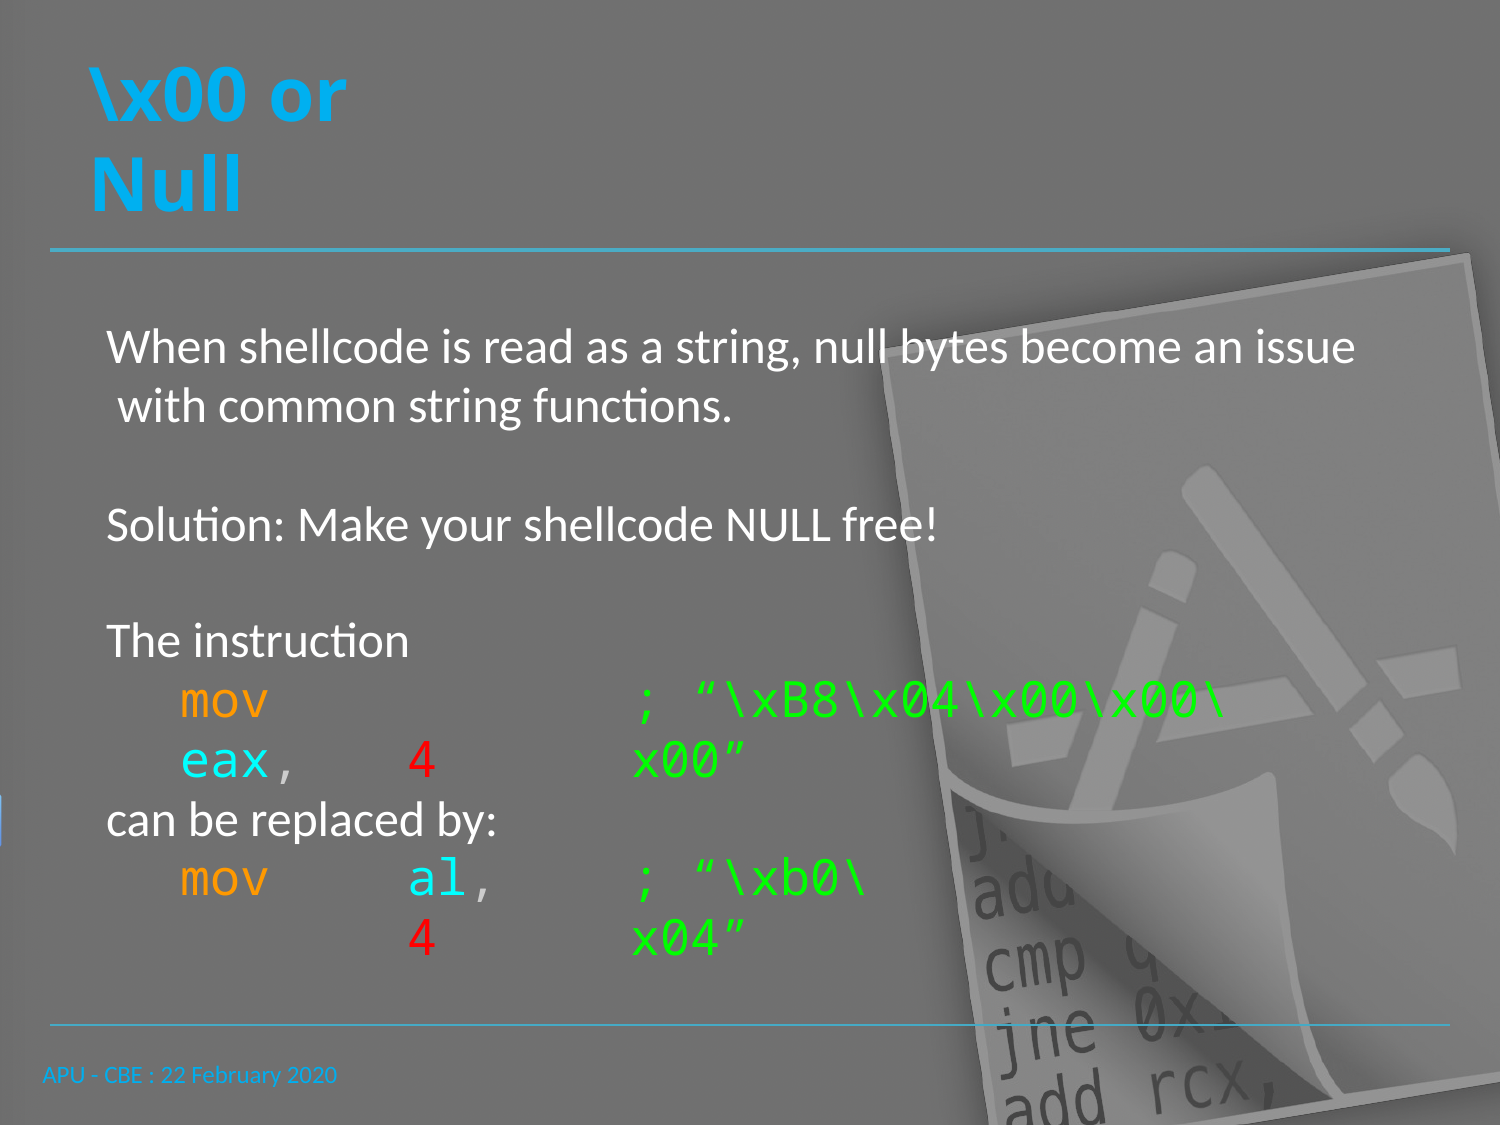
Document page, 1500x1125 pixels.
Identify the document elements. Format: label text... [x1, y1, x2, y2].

text_box When shellcode is read as a string, null bytes become an issue with common string functions. Solution: Make your shellcode NULL free! [103, 309, 1365, 552]
table_cell 4 [0, 0, 1500, 1125]
title \x00 or Null [86, 40, 463, 231]
footer APU - CBE : 22 February 2020 [40, 749, 363, 1125]
text_box can be replaced by: mov al, 4 [363, 784, 503, 966]
text_box ; “\xB8\x04\x00\x00\x00” [628, 665, 1292, 788]
text_box ; “\xb0\x04” [628, 843, 963, 966]
text_box The instruction mov eax, 4 [103, 606, 499, 784]
